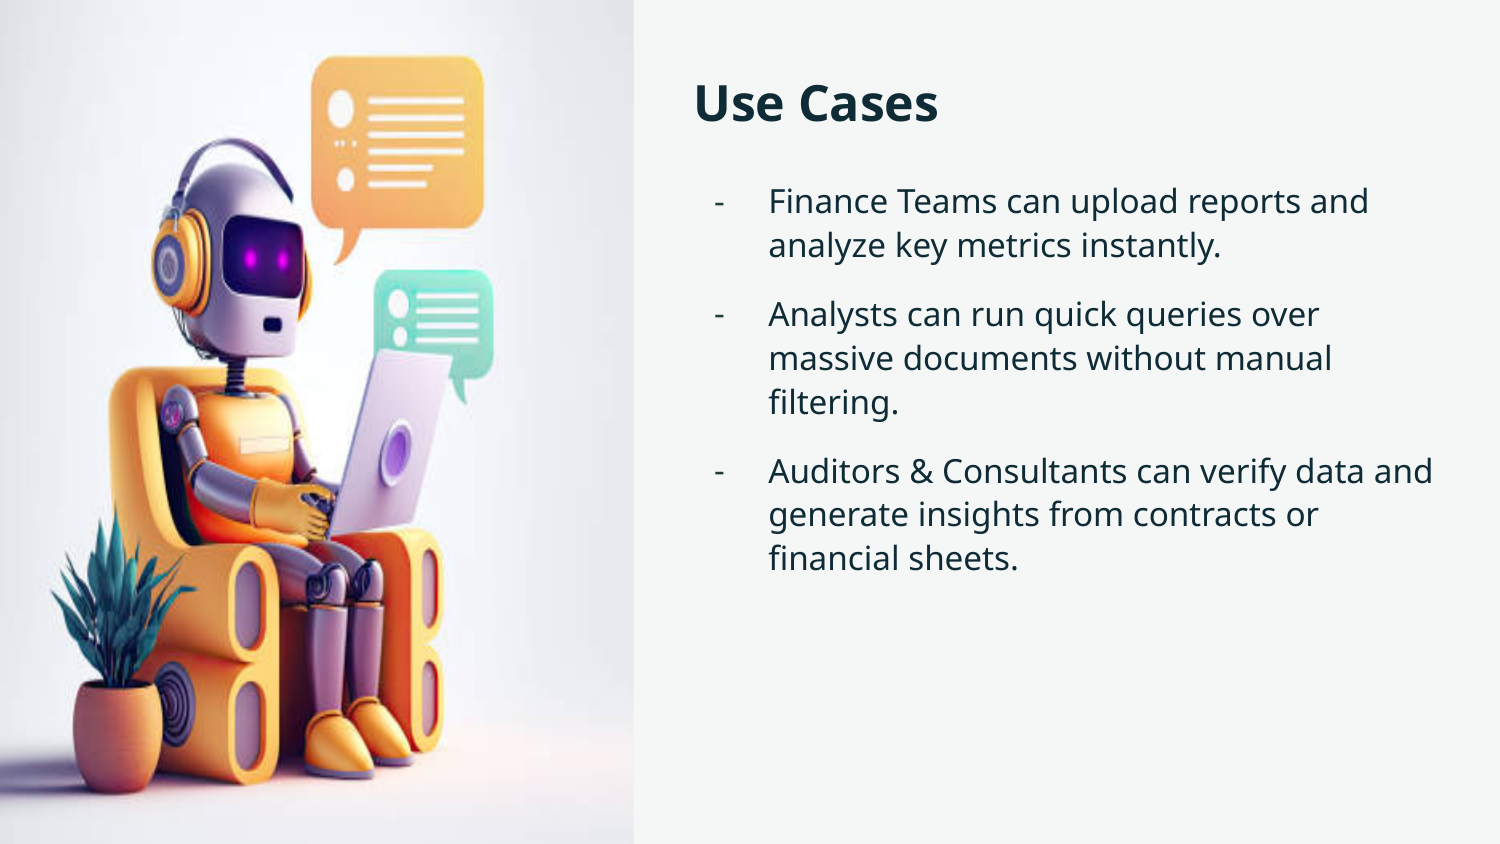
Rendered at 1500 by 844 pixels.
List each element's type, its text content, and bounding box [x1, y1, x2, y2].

subtitle Finance Teams can upload reports and analyze key metrics instantly. Analysts can run quick queries over massive documents without manual filtering. Auditors & Consultants can verify data and generate insights from contracts or financial sheets. [678, 161, 1457, 759]
picture [0, 0, 634, 844]
title Use Cases [678, 42, 1379, 162]
